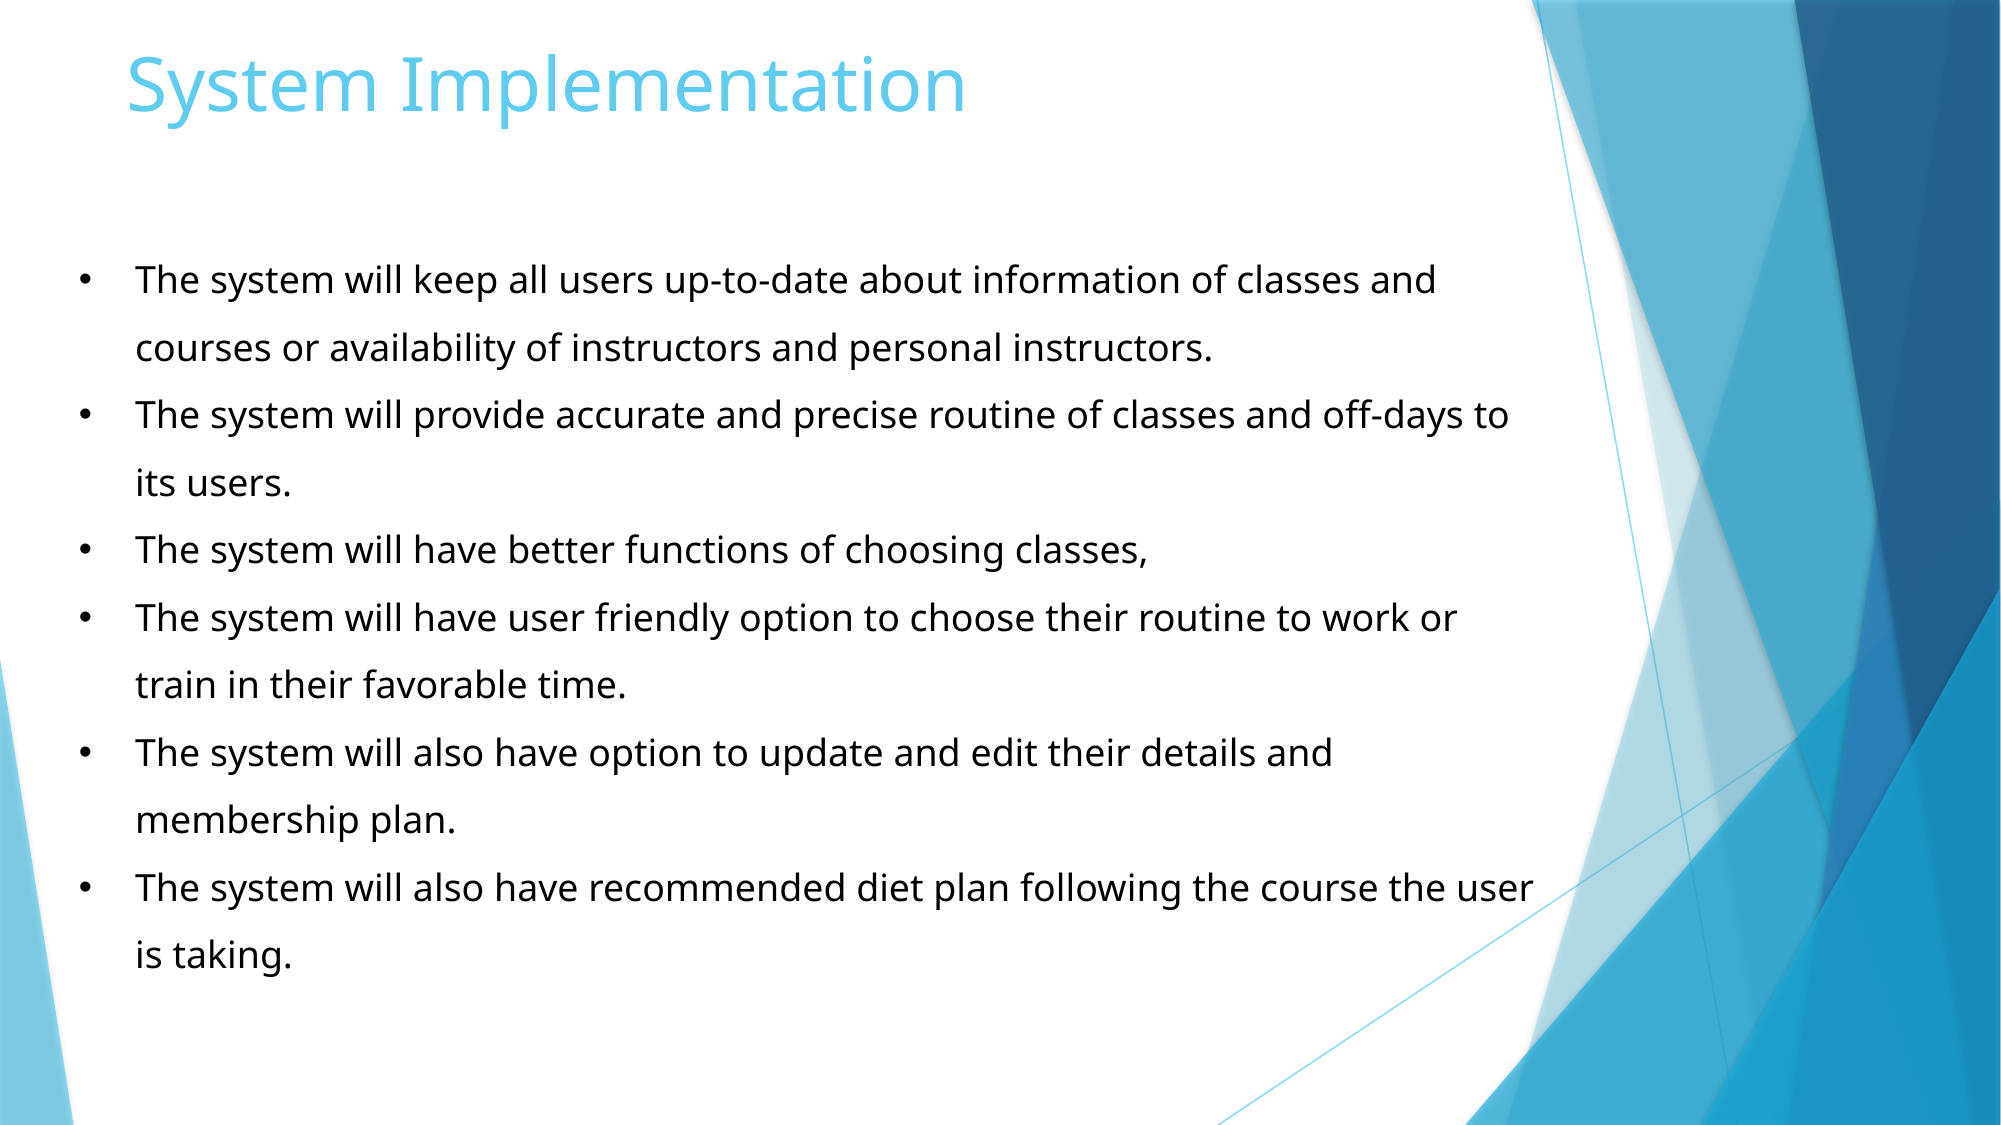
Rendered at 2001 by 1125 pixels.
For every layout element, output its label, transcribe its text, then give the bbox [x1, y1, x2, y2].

title System Implementation [111, 29, 1522, 176]
text_box The system will keep all users up-to-date about information of classes and courses or availability of instructors and personal instructors. The system will provide accurate and precise routine of classes and off-days to its users. The system will have better functions of choosing classes, The system will have user friendly option to choose their routine to work or train in their favorable time. The system will also have option to update and edit their details and membership plan. The system will also have recommended diet plan following the course the user is taking. [64, 176, 1551, 984]
